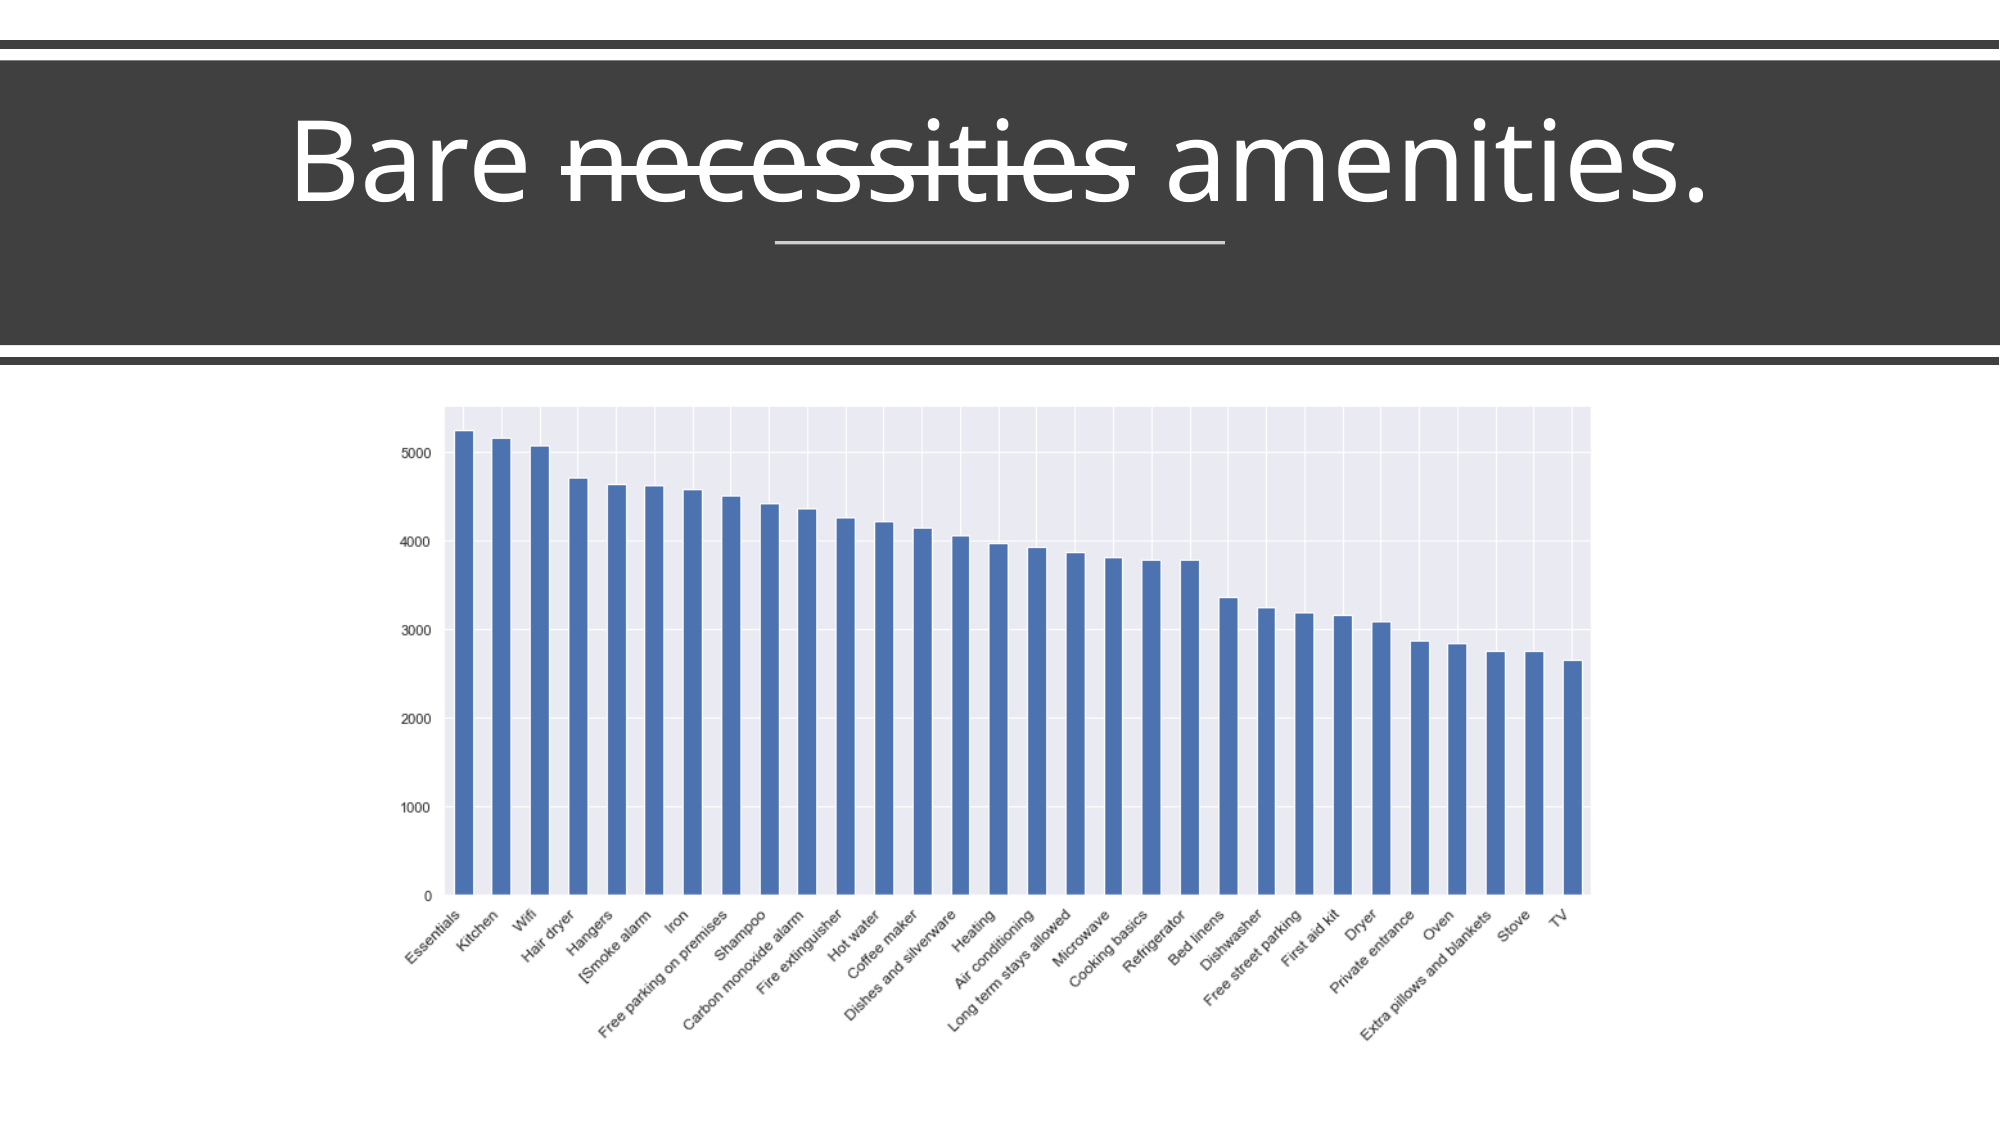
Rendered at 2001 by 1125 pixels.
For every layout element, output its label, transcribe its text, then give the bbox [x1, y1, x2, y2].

title Bare necessities amenities. [86, 80, 1914, 233]
text_box [0, 59, 2000, 346]
picture [391, 398, 1600, 1054]
